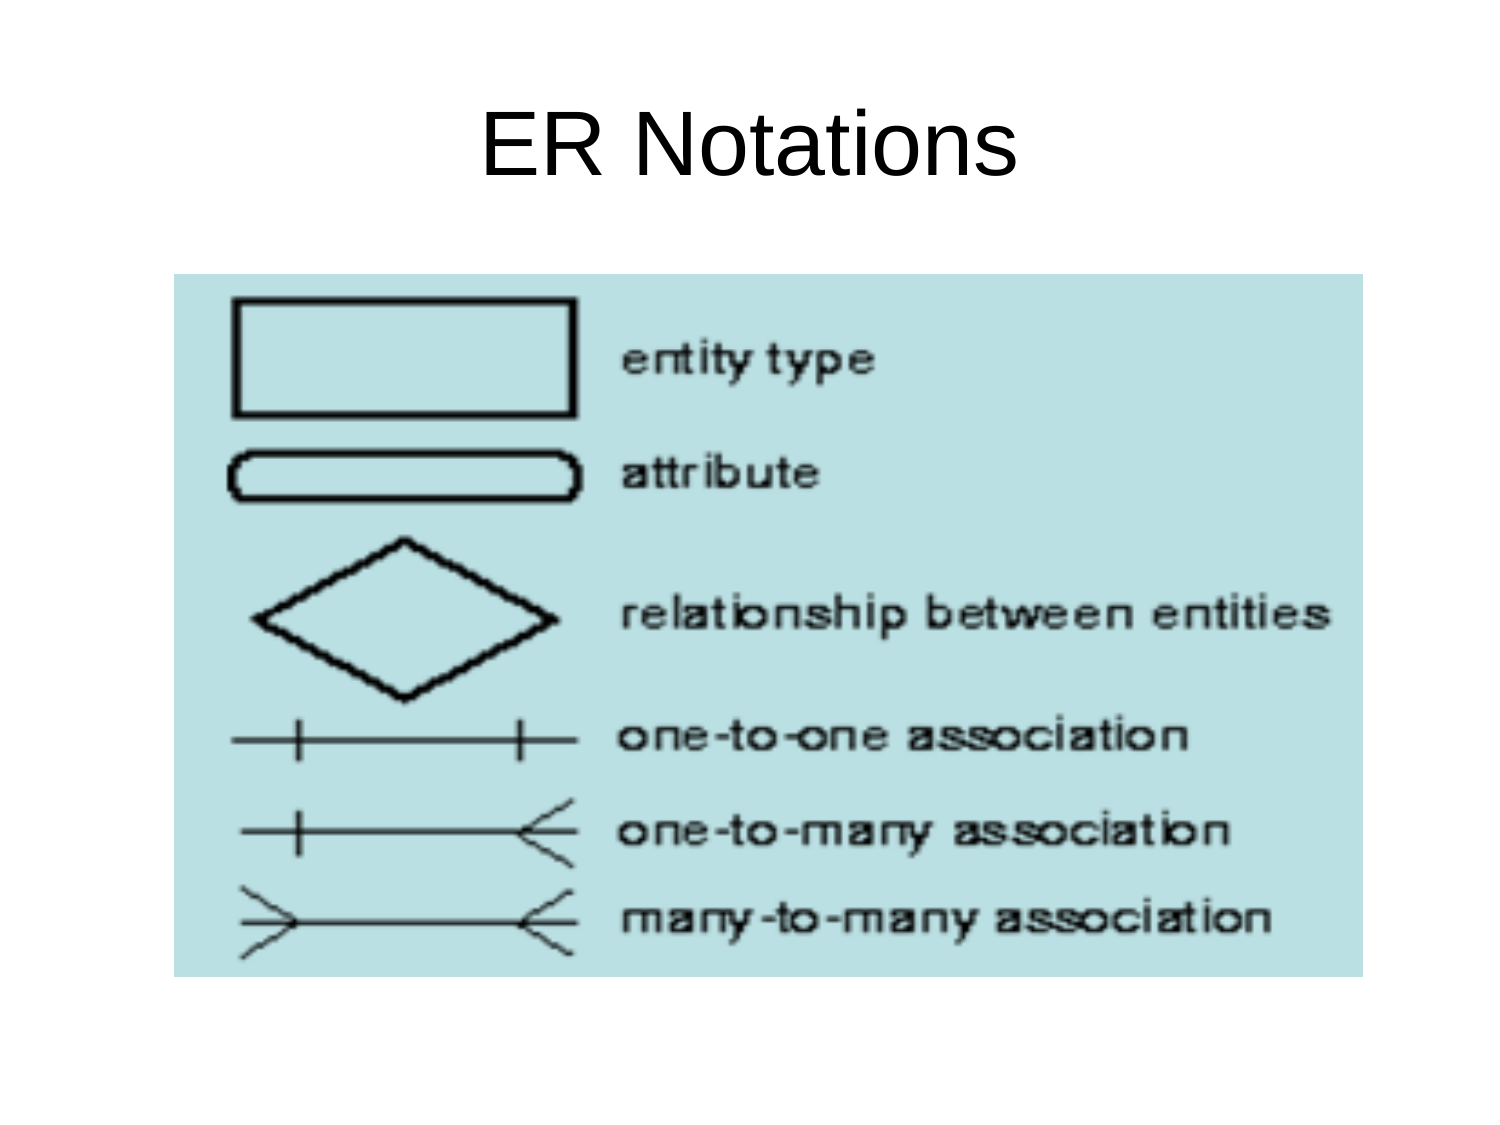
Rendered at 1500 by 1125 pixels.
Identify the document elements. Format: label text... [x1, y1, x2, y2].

picture [174, 274, 1363, 977]
title ER Notations [75, 45, 1425, 233]
